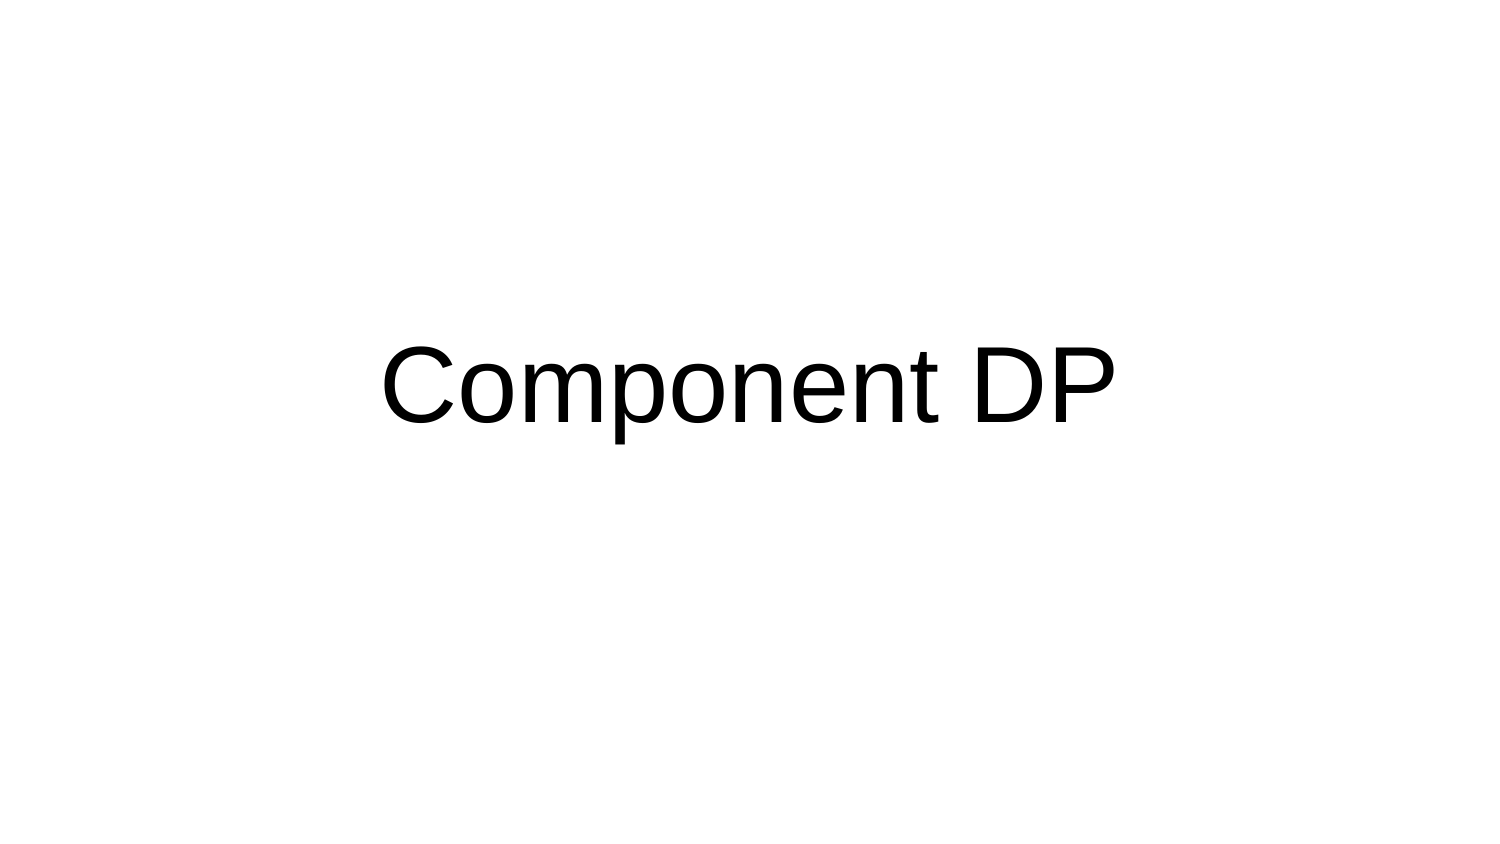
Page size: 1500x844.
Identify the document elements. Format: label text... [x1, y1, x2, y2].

title Component DP [51, 122, 1449, 459]
